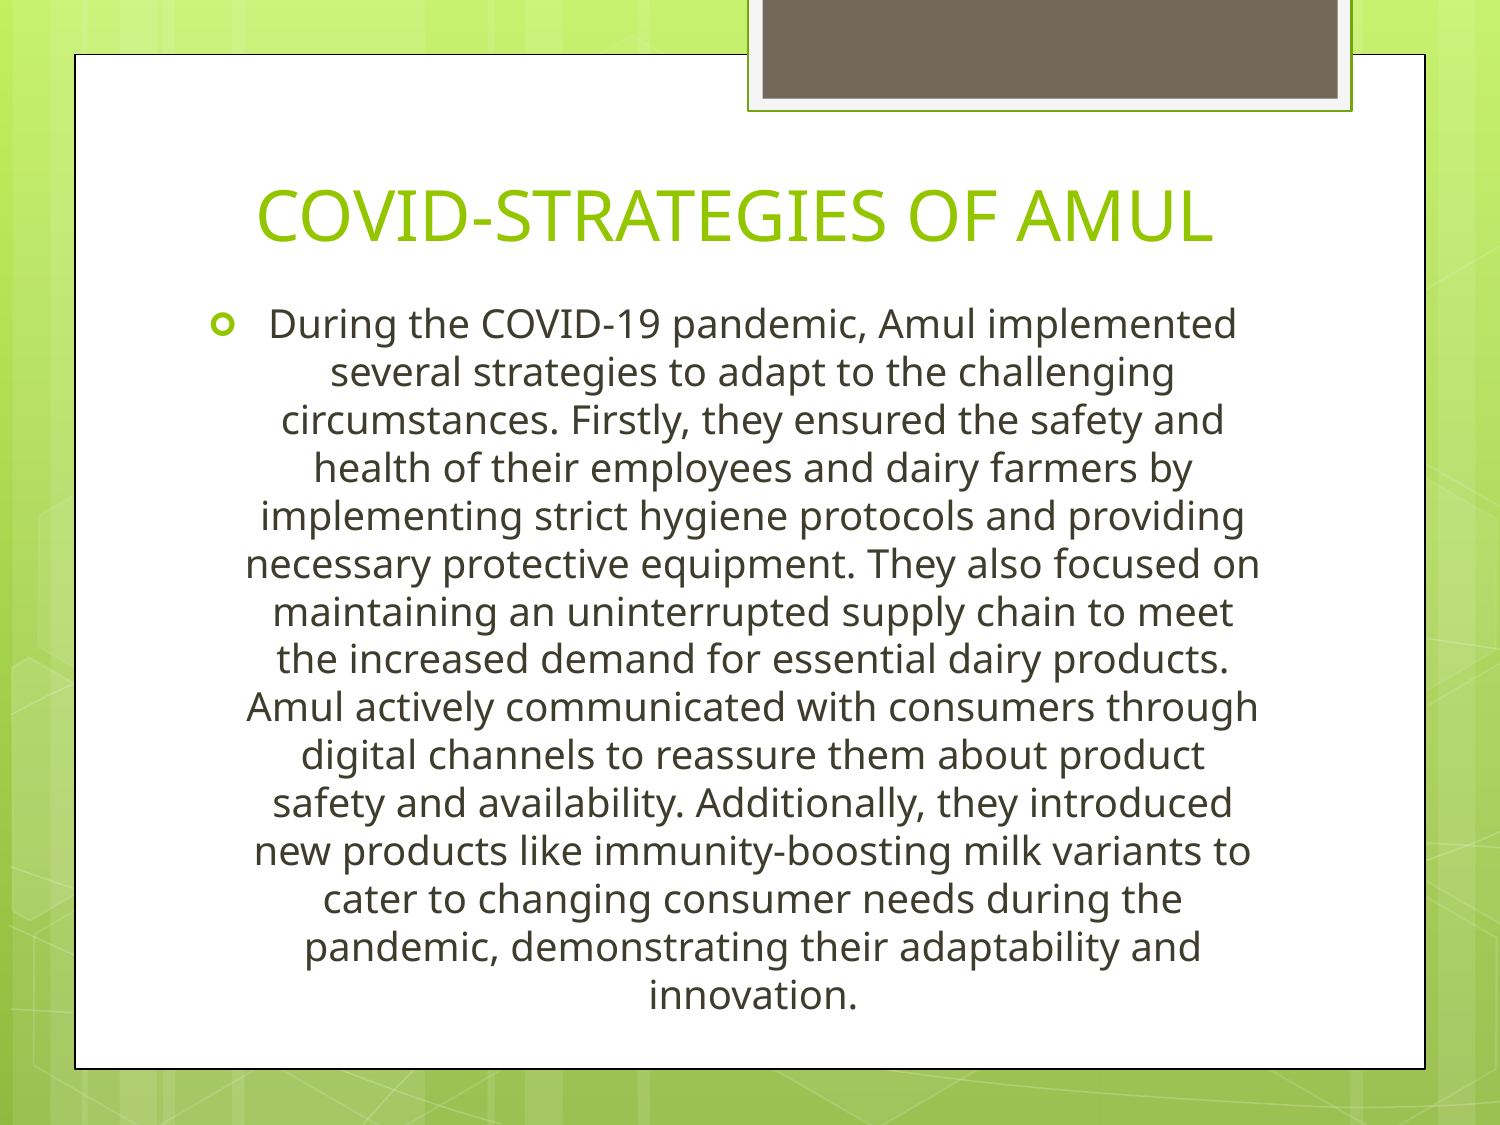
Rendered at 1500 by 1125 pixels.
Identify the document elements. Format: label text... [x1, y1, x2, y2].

title COVID-STRATEGIES OF AMUL [159, 160, 1312, 349]
list During the COVID-19 pandemic, Amul implemented several strategies to adapt to the challenging circumstances. Firstly, they ensured the safety and health of their employees and dairy farmers by implementing strict hygiene protocols and providing necessary protective equipment. They also focused on maintaining an uninterrupted supply chain to meet the increased demand for essential dairy products. Amul actively communicated with consumers through digital channels to reassure them about product safety and availability. Additionally, they introduced new products like immunity-boosting milk variants to cater to changing consumer needs during the pandemic, demonstrating their adaptability and innovation. [171, 290, 1283, 1035]
